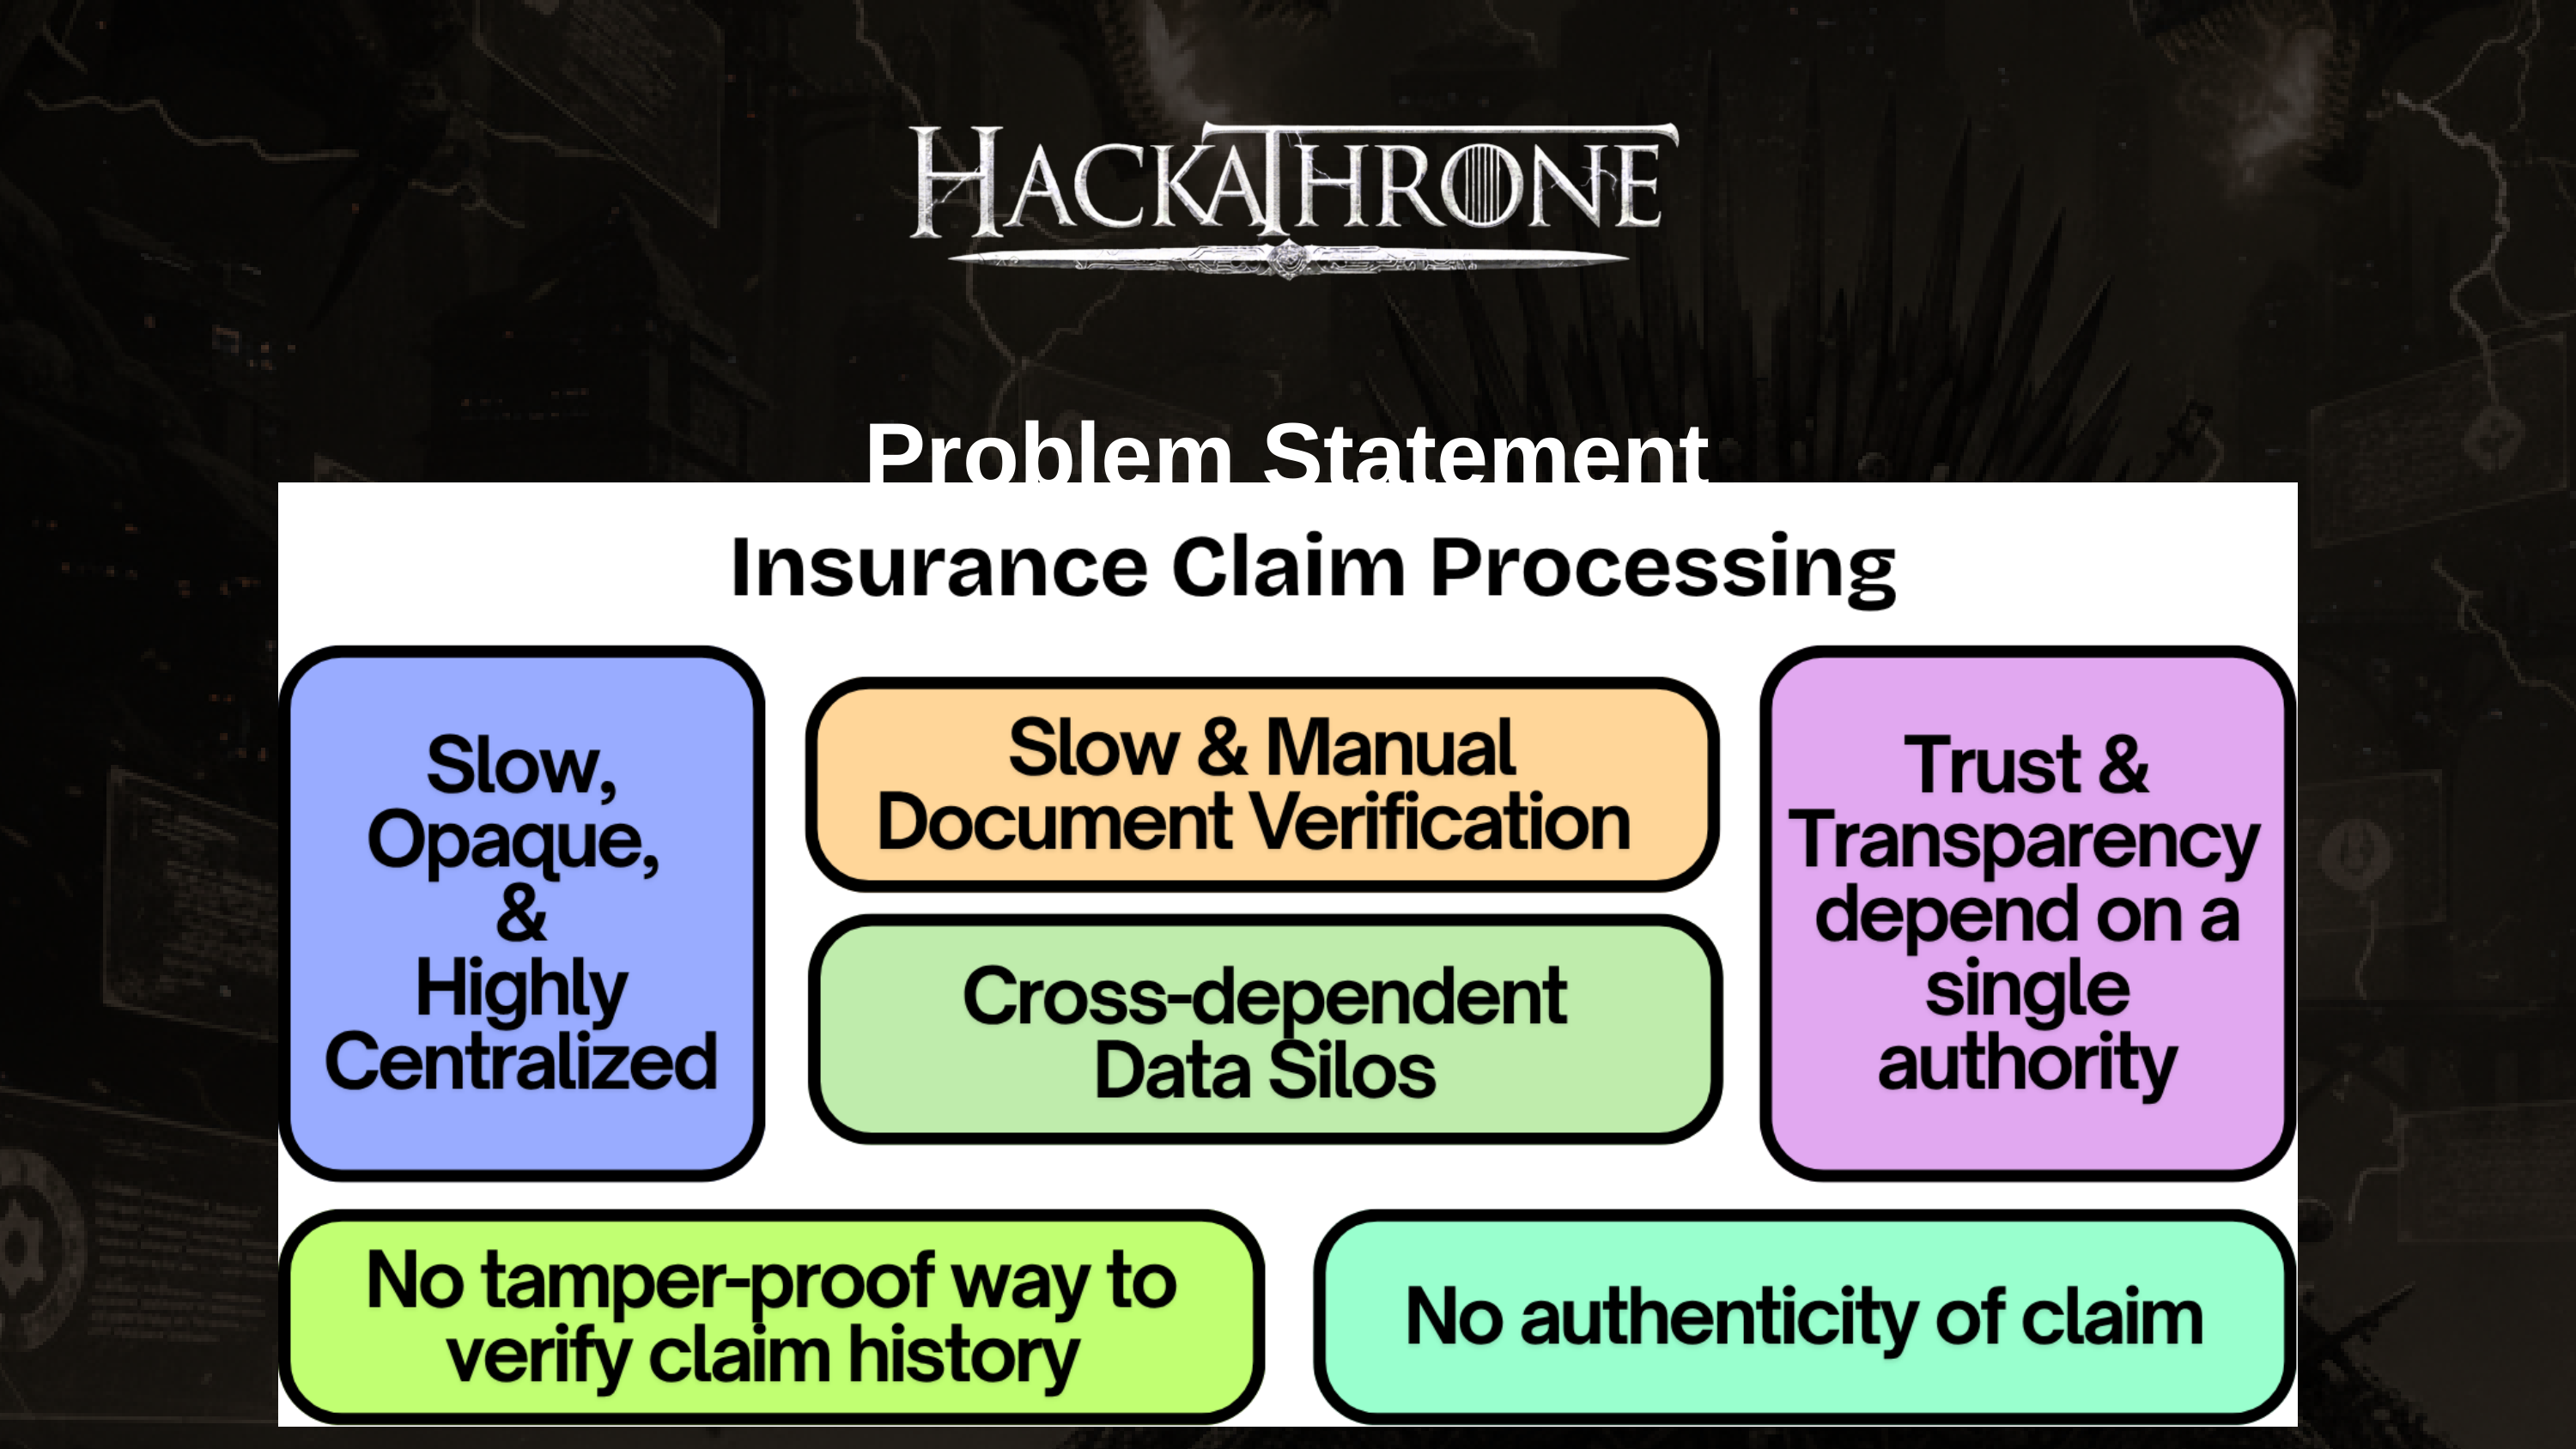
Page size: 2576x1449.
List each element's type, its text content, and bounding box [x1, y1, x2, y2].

picture [278, 482, 2298, 1428]
picture [861, 0, 1715, 403]
text_box [0, 0, 2576, 1449]
text_box Problem Statement [840, 350, 1736, 479]
